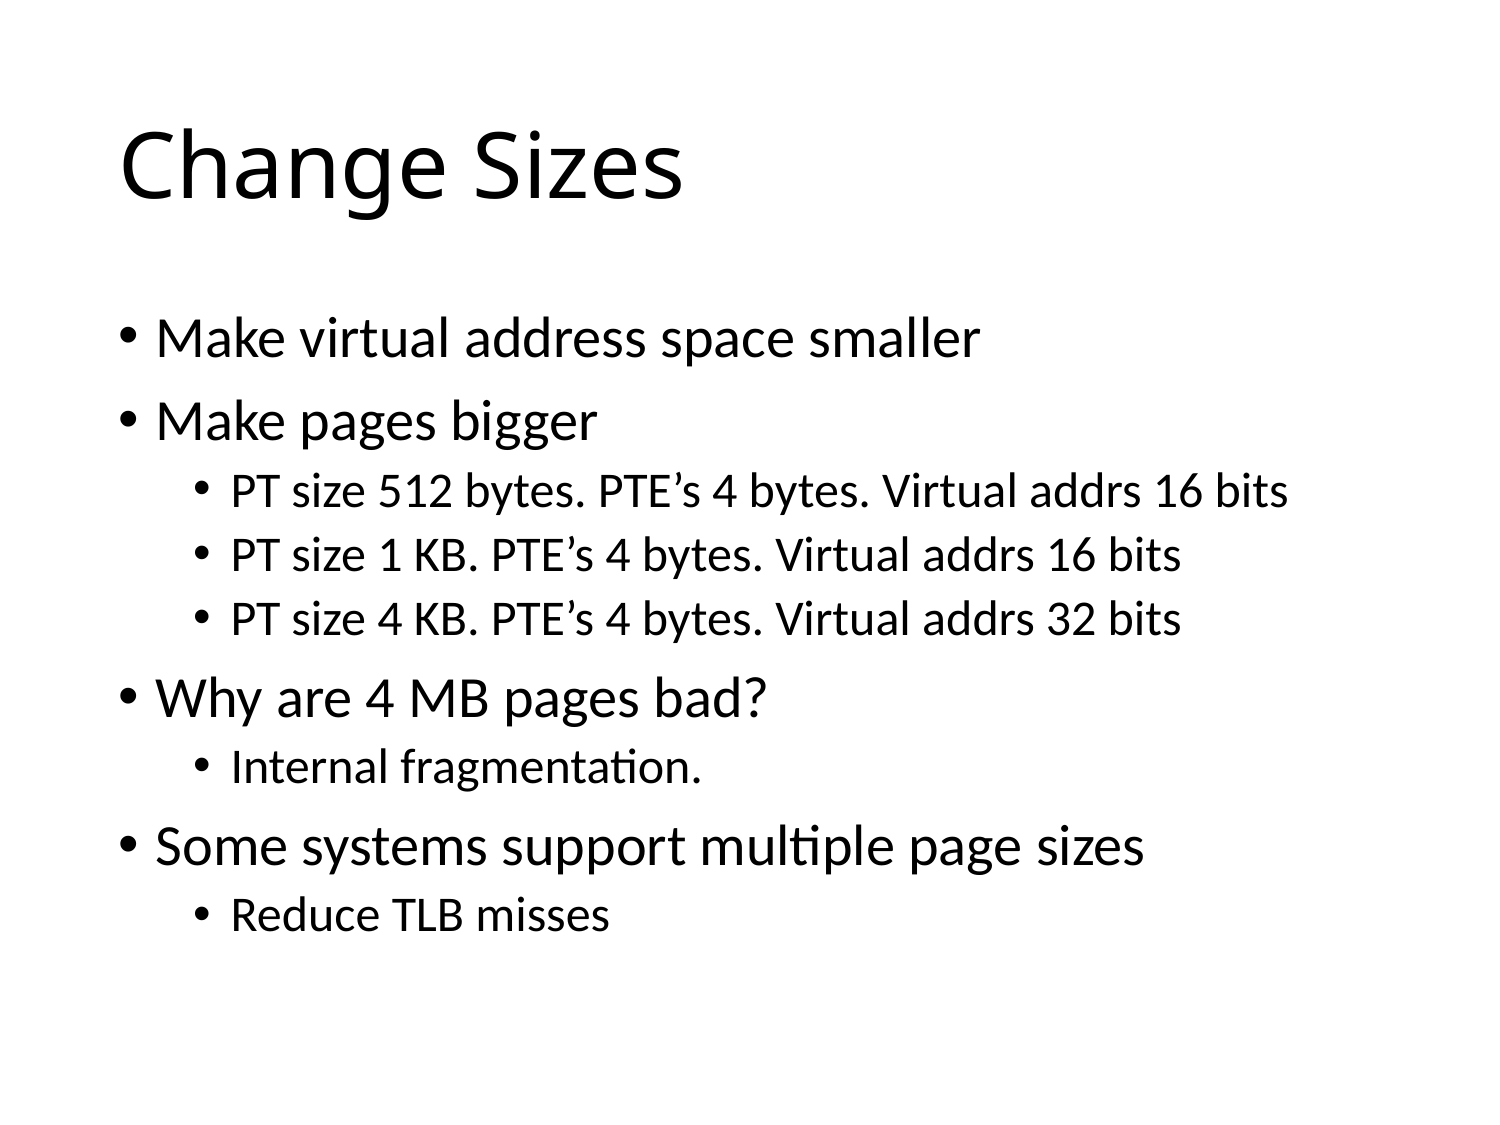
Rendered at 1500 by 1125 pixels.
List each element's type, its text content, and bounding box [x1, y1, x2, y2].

title Change Sizes [103, 59, 1397, 278]
list Make virtual address space smaller Make pages bigger PT size 512 bytes. PTE’s 4 bytes. Virtual addrs 16 bits PT size 1 KB. PTE’s 4 bytes. Virtual addrs 16 bits PT size 4 KB. PTE’s 4 bytes. Virtual addrs 32 bits Why are 4 MB pages bad? Internal fragmentation. Some systems support multiple page sizes Reduce TLB misses [103, 299, 1397, 1014]
